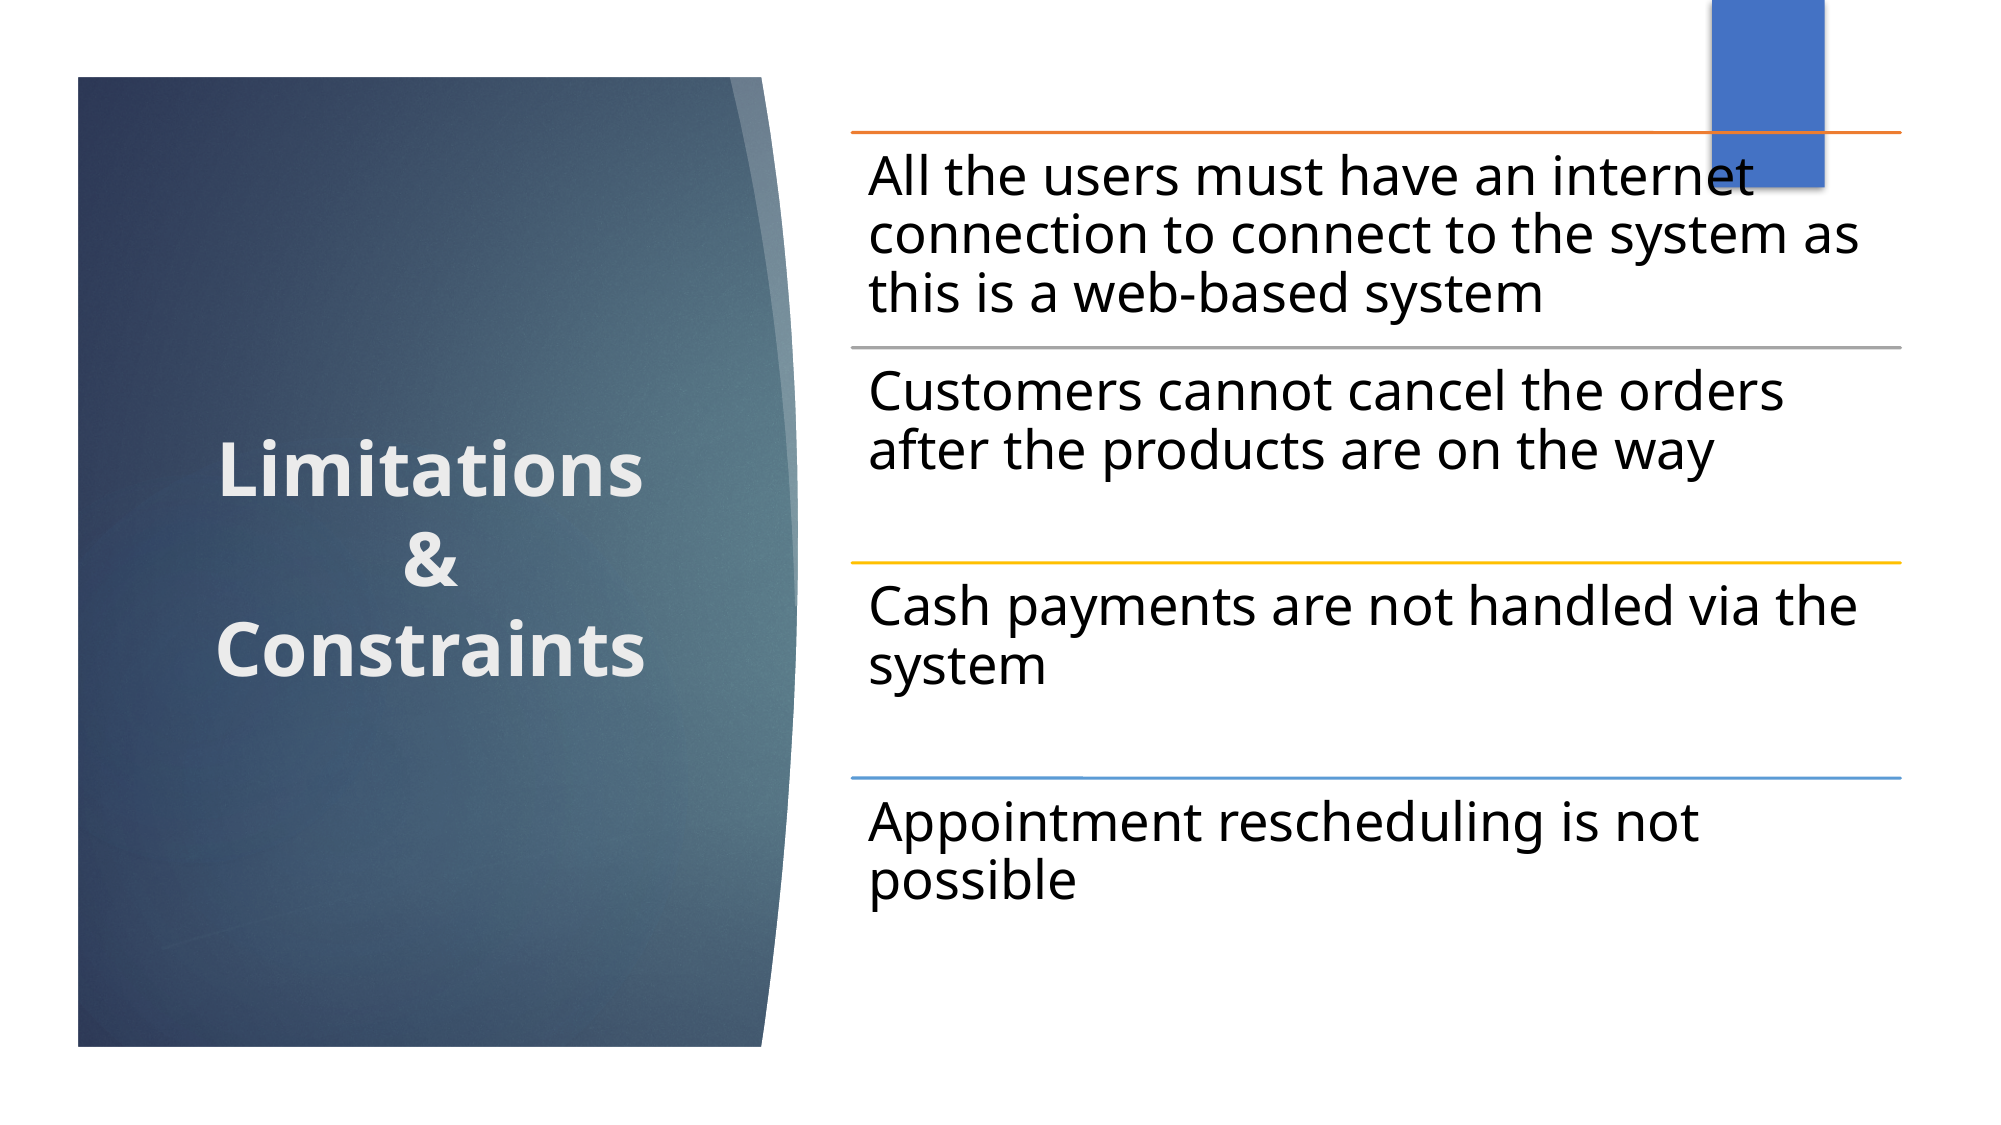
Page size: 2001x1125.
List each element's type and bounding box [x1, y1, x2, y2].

text_box [851, 132, 1901, 994]
text_box [0, 0, 2000, 1125]
